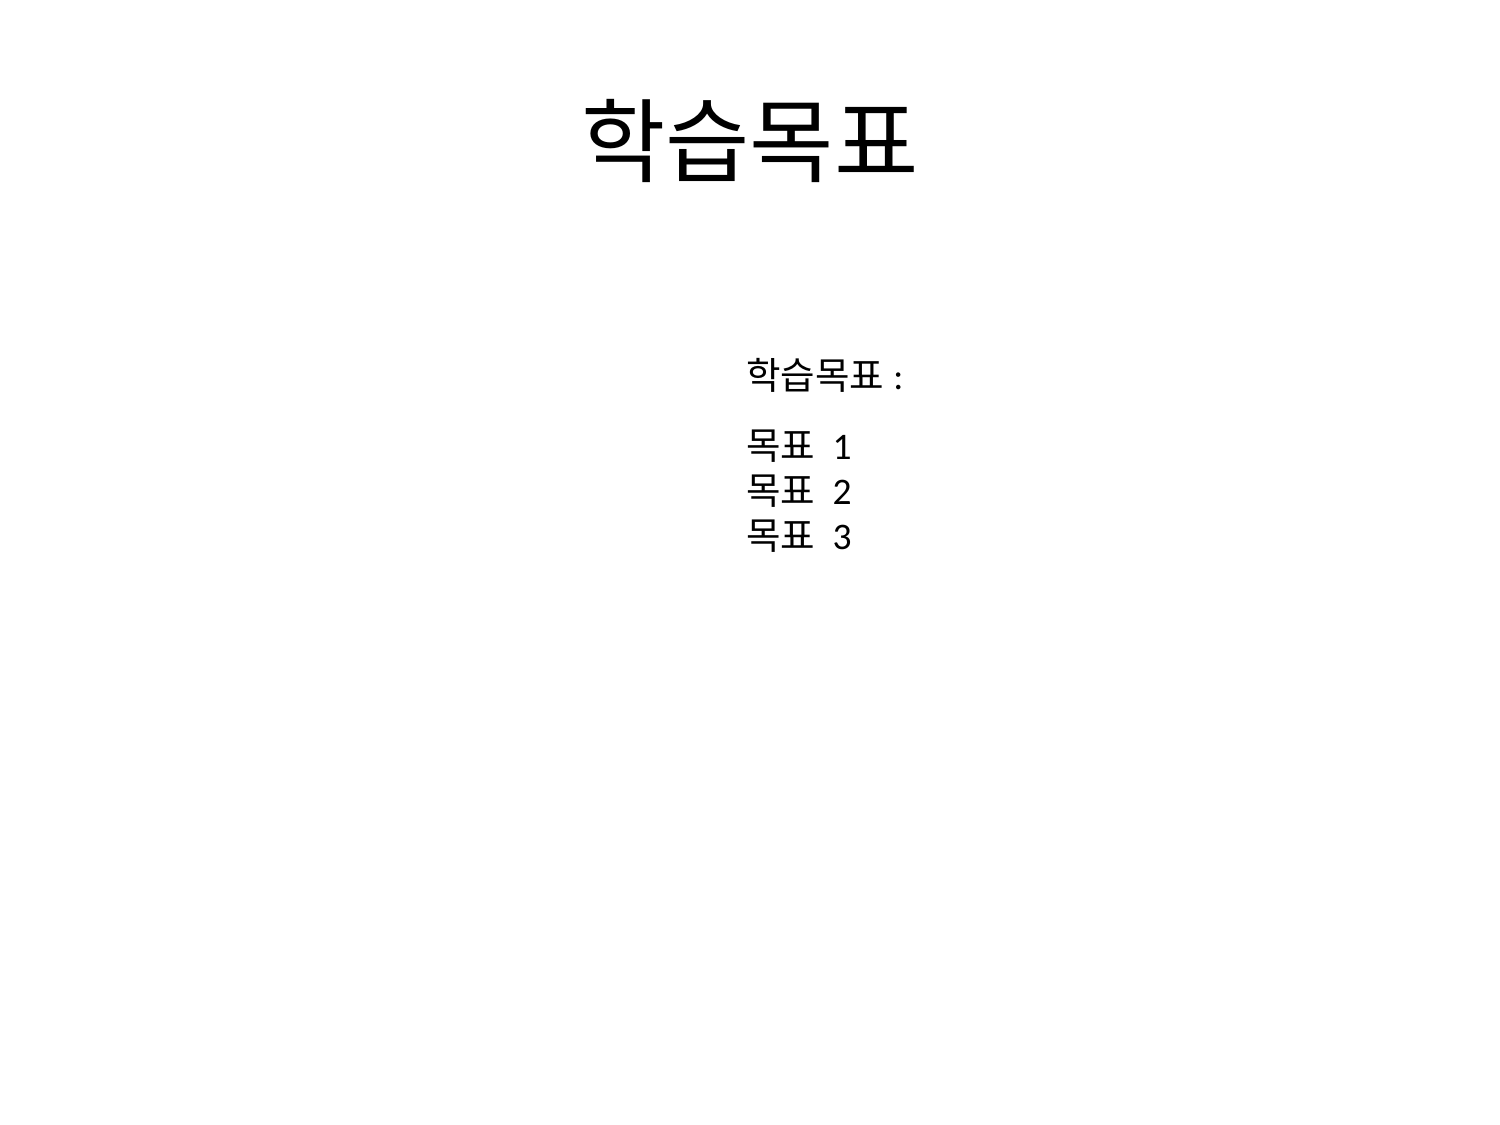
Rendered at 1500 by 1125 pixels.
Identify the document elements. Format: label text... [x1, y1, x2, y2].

text_box 학습목표: 목표 1 목표 2 목표 3 [731, 299, 919, 565]
title 학습목표 [75, 45, 1425, 233]
